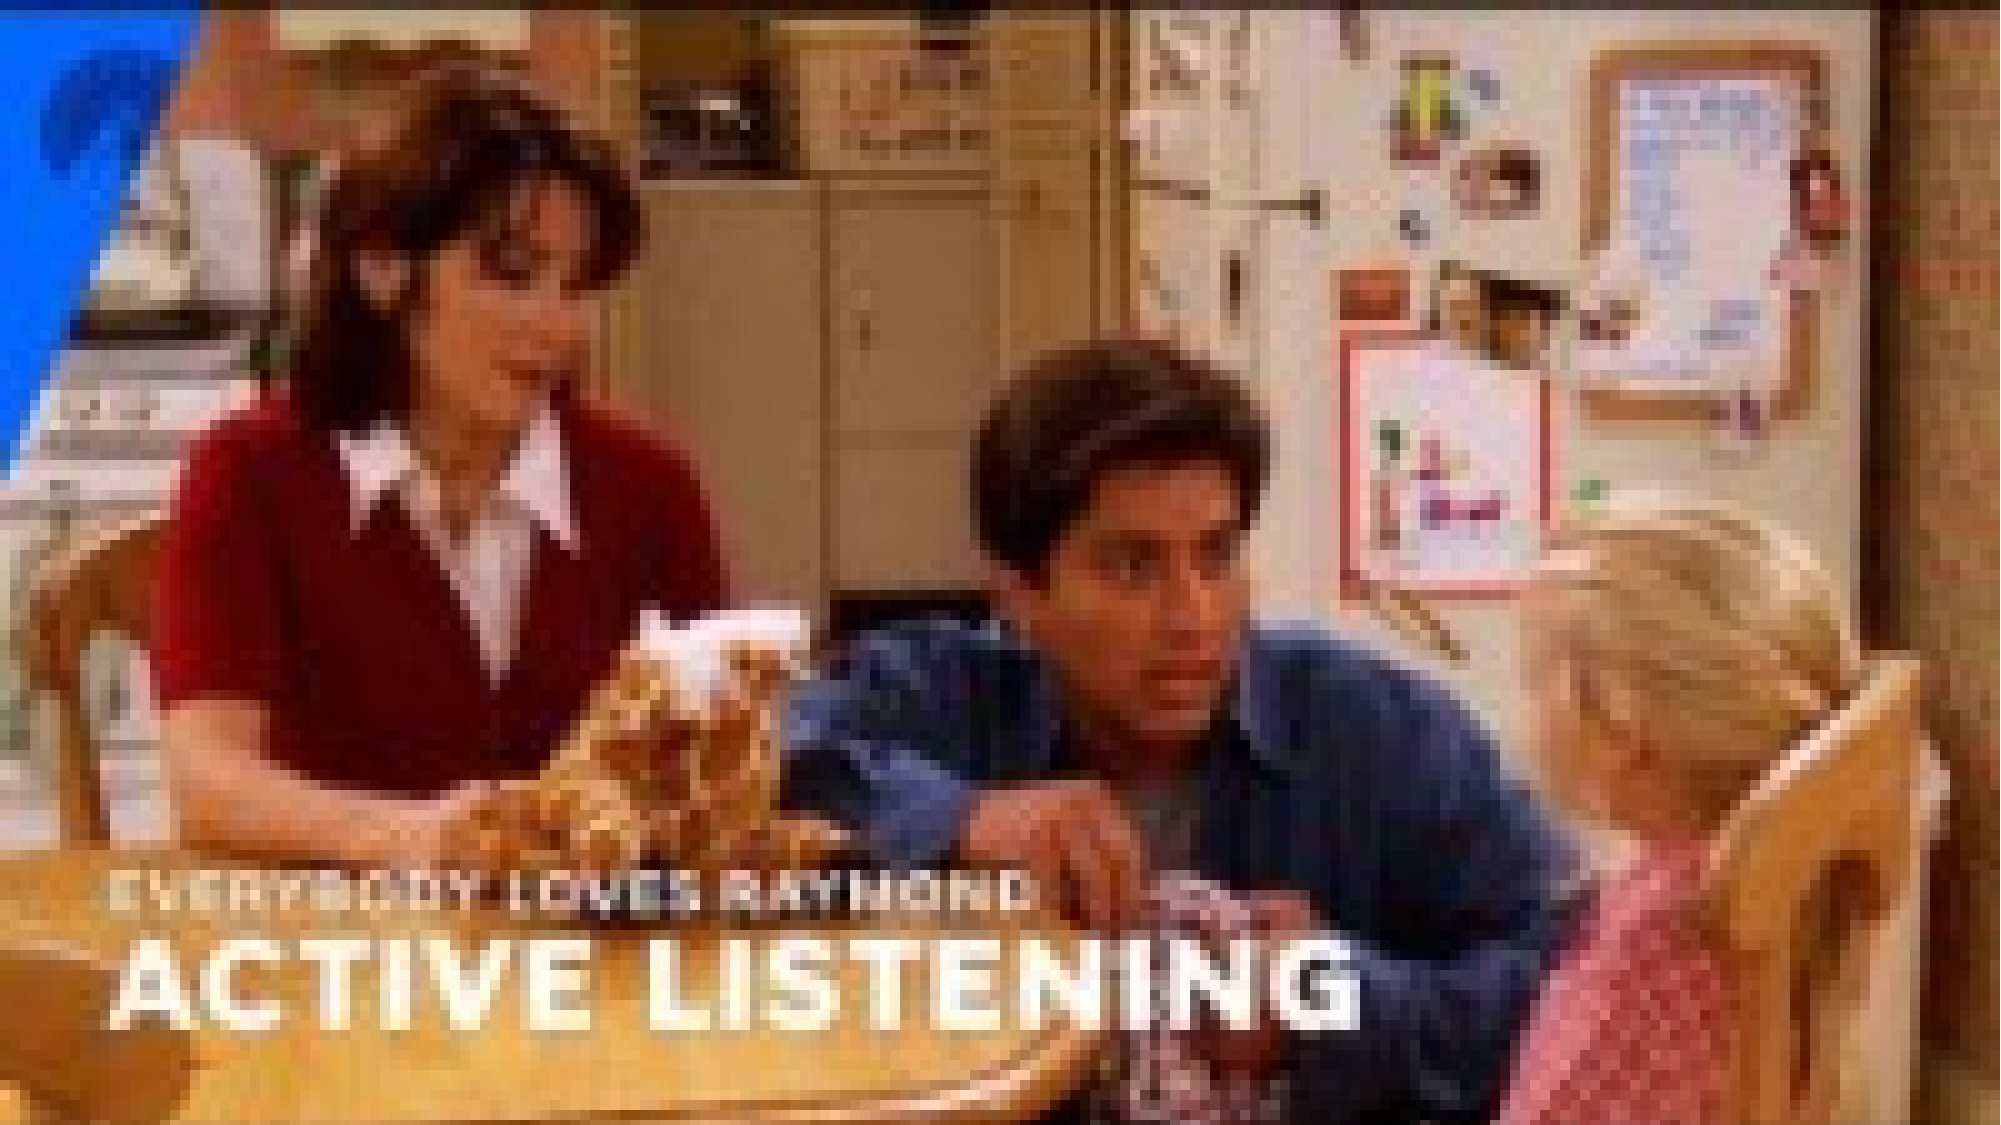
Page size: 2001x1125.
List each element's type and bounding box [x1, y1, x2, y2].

text_box [0, 0, 2000, 1125]
